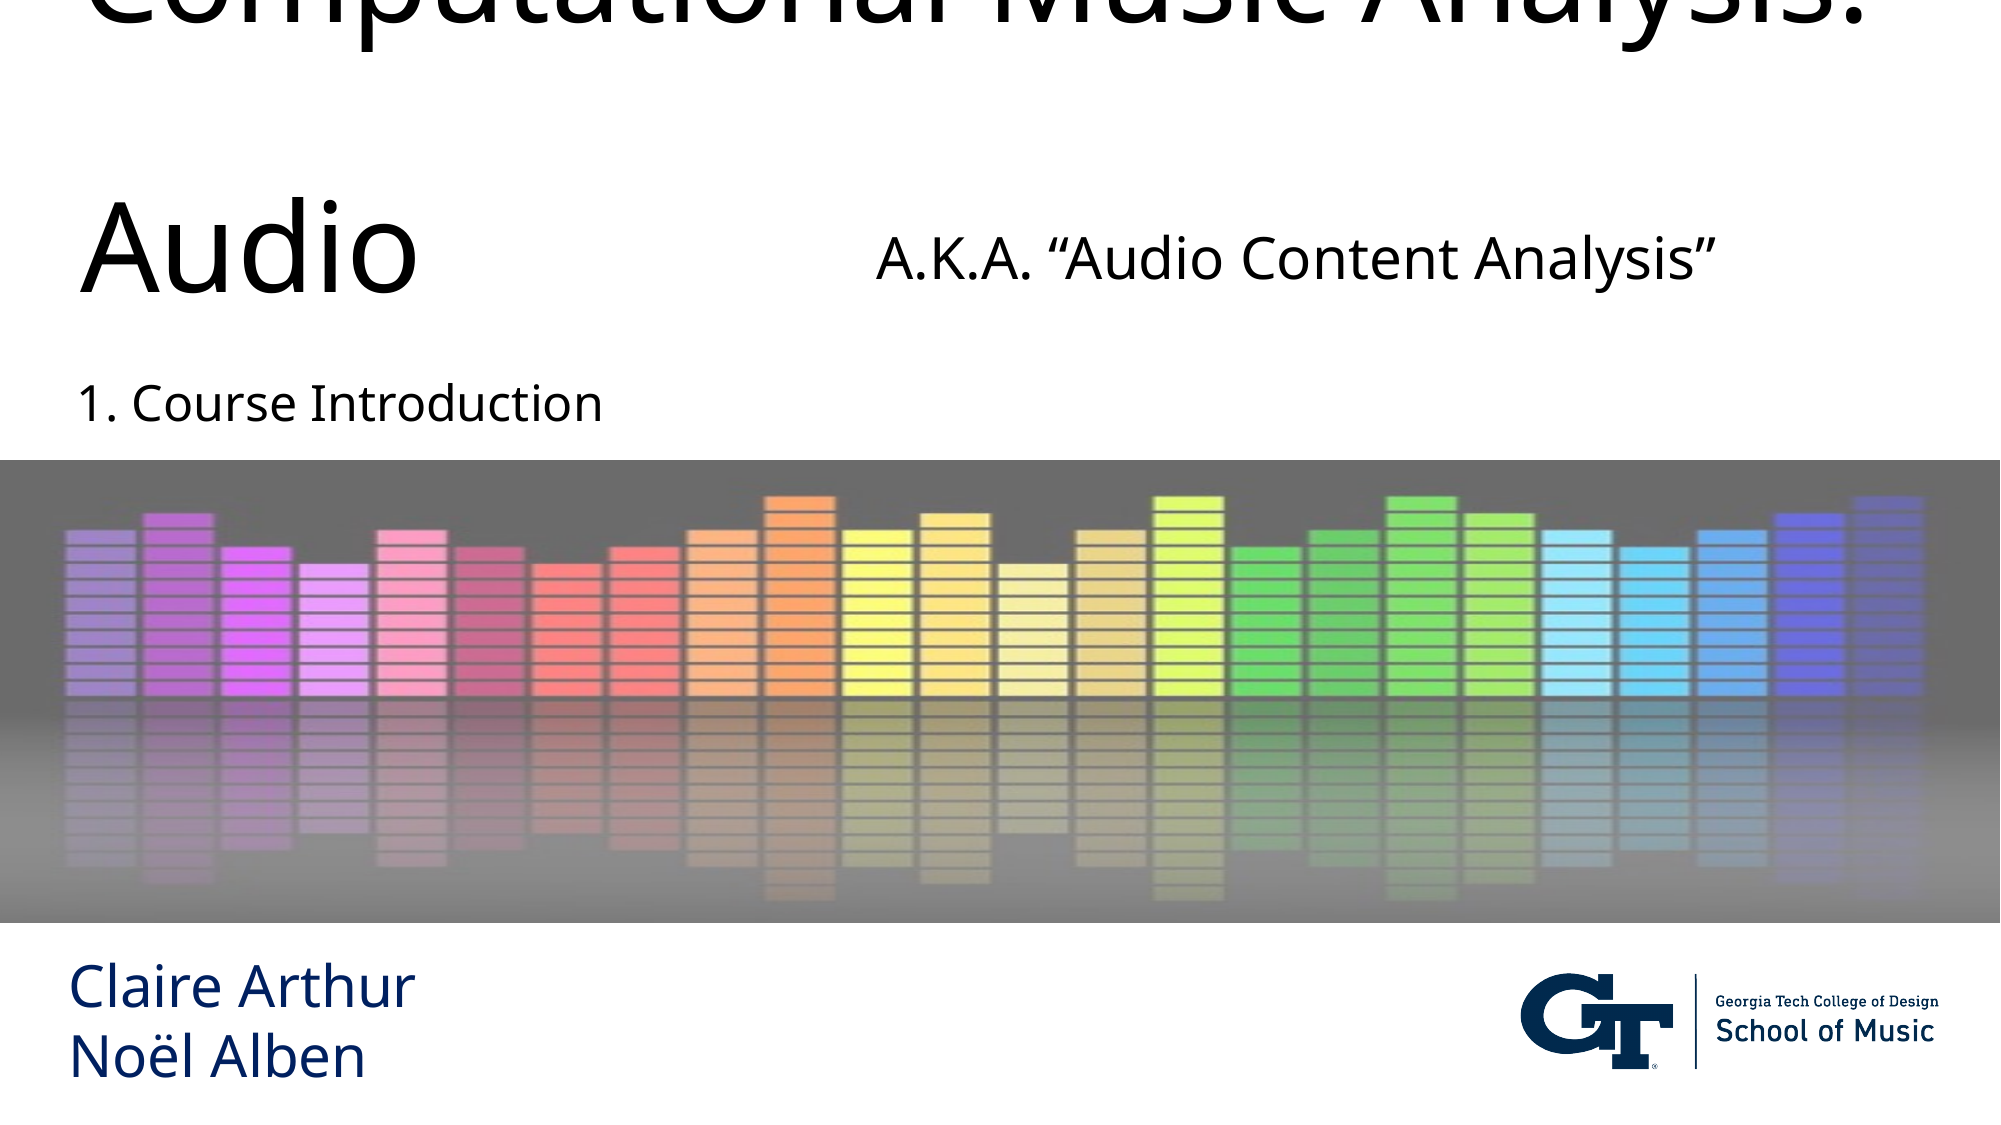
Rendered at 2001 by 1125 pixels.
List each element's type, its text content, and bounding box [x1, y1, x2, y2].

text_box Claire Arthur Noël Alben [53, 941, 1390, 1097]
subtitle A.K.A. “Audio Content Analysis” [546, 221, 2000, 311]
picture [0, 459, 2000, 924]
picture [1479, 941, 2000, 1108]
title Computational Music Analysis: Audio [0, 0, 1984, 327]
text_box 1. Course Introduction [61, 364, 1000, 440]
